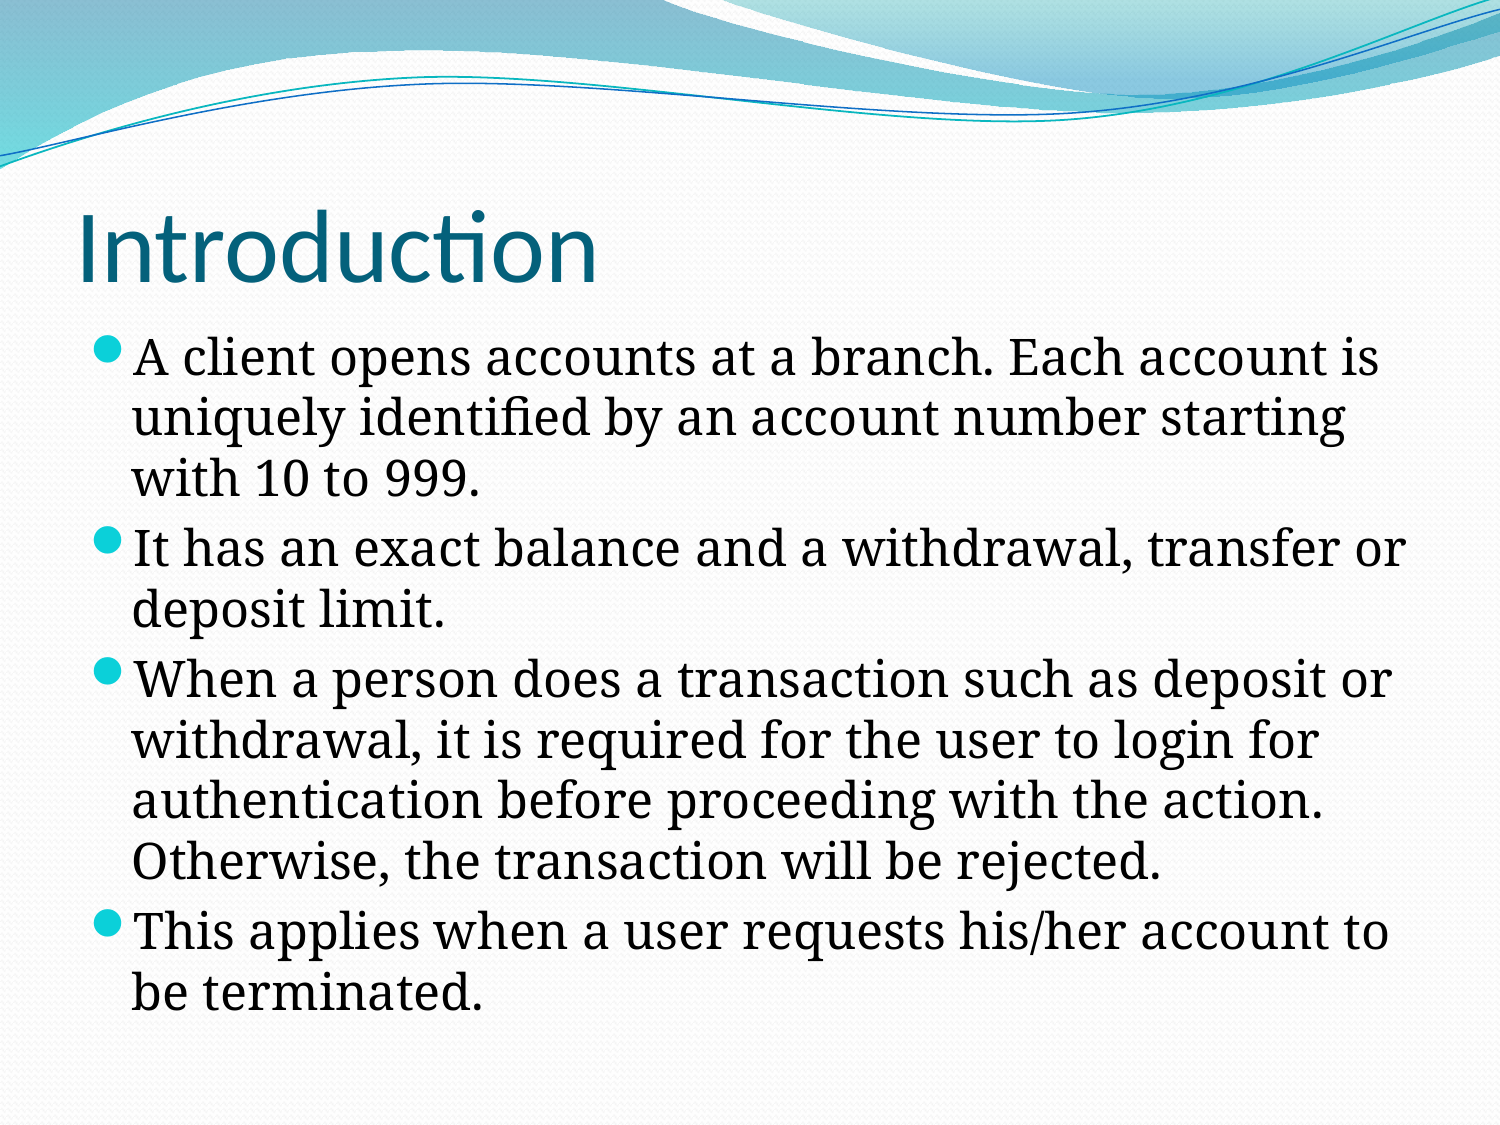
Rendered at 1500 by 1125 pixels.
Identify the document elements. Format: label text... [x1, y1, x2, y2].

list A client opens accounts at a branch. Each account is uniquely identified by an account number starting with 10 to 999. It has an exact balance and a withdrawal, transfer or deposit limit. When a person does a transaction such as deposit or withdrawal, it is required for the user to login for authentication before proceeding with the action. Otherwise, the transaction will be rejected. This applies when a user requests his/her account to be terminated. [75, 317, 1425, 1038]
title Introduction [75, 115, 1425, 303]
